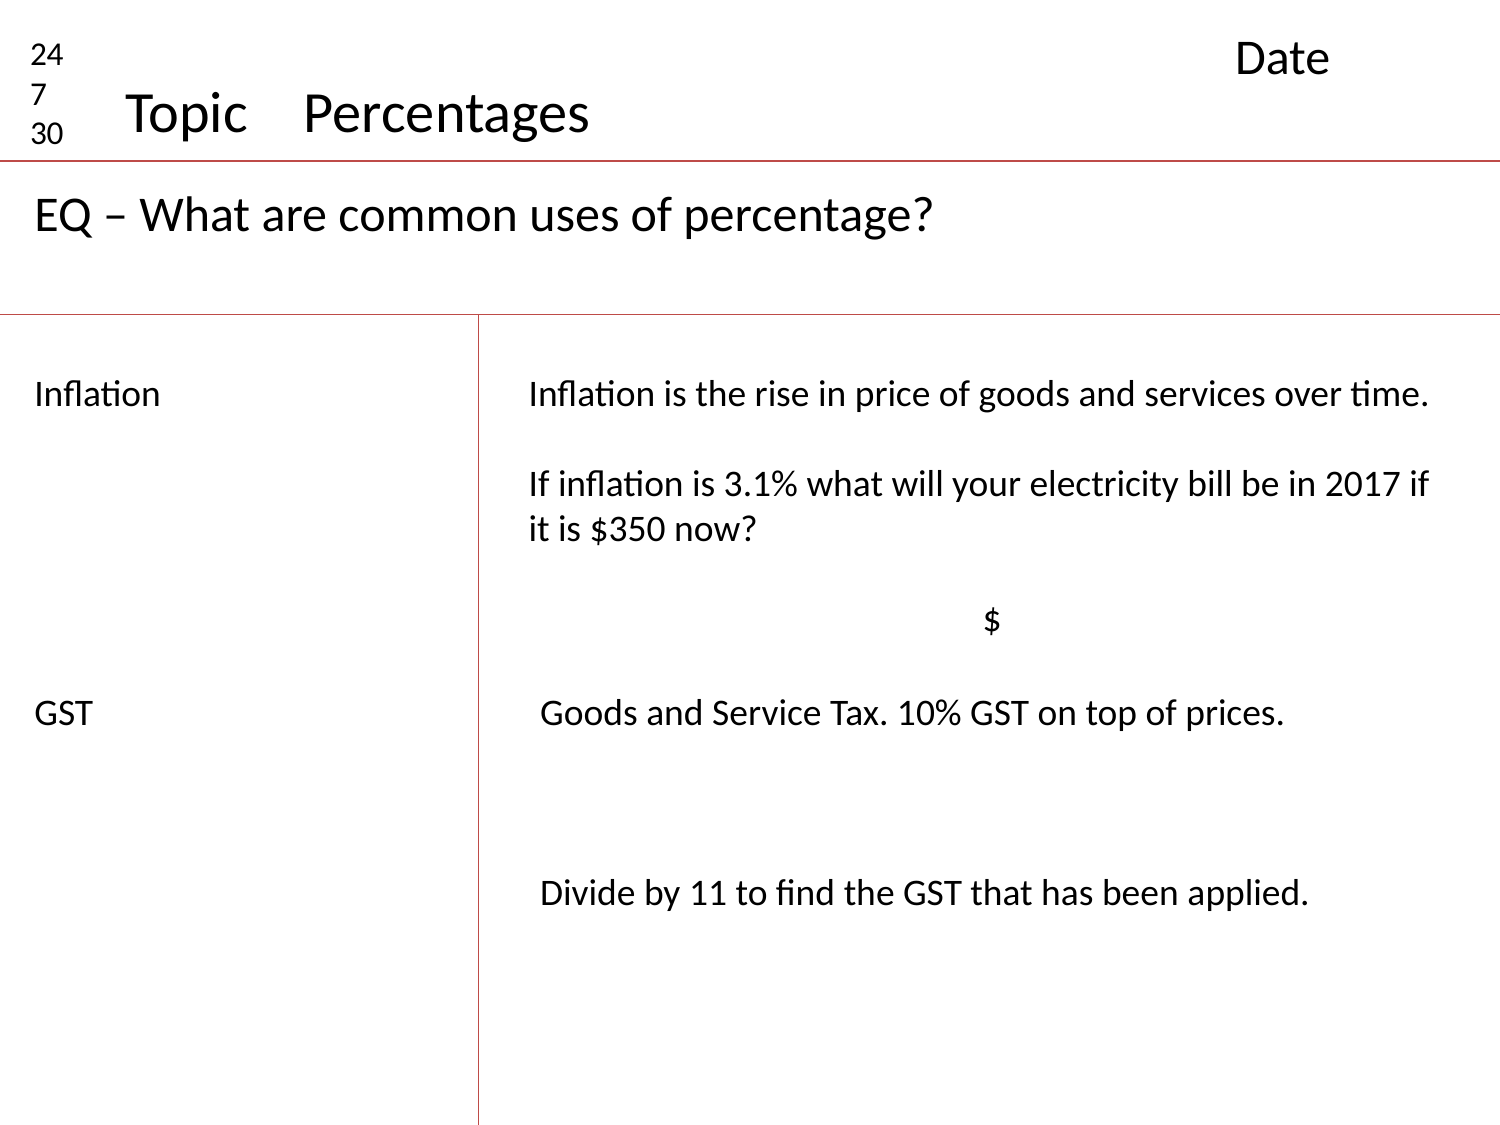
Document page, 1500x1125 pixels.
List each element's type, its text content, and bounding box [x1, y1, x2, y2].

text_box Date [1220, 17, 1481, 93]
text_box GST [19, 680, 337, 741]
text_box 24 7 30 [15, 24, 110, 159]
text_box Topic [110, 67, 263, 152]
text_box Inflation [19, 361, 455, 422]
text_box EQ – What are common uses of percentage? [19, 174, 1434, 250]
text_box Percentages [289, 67, 1117, 152]
